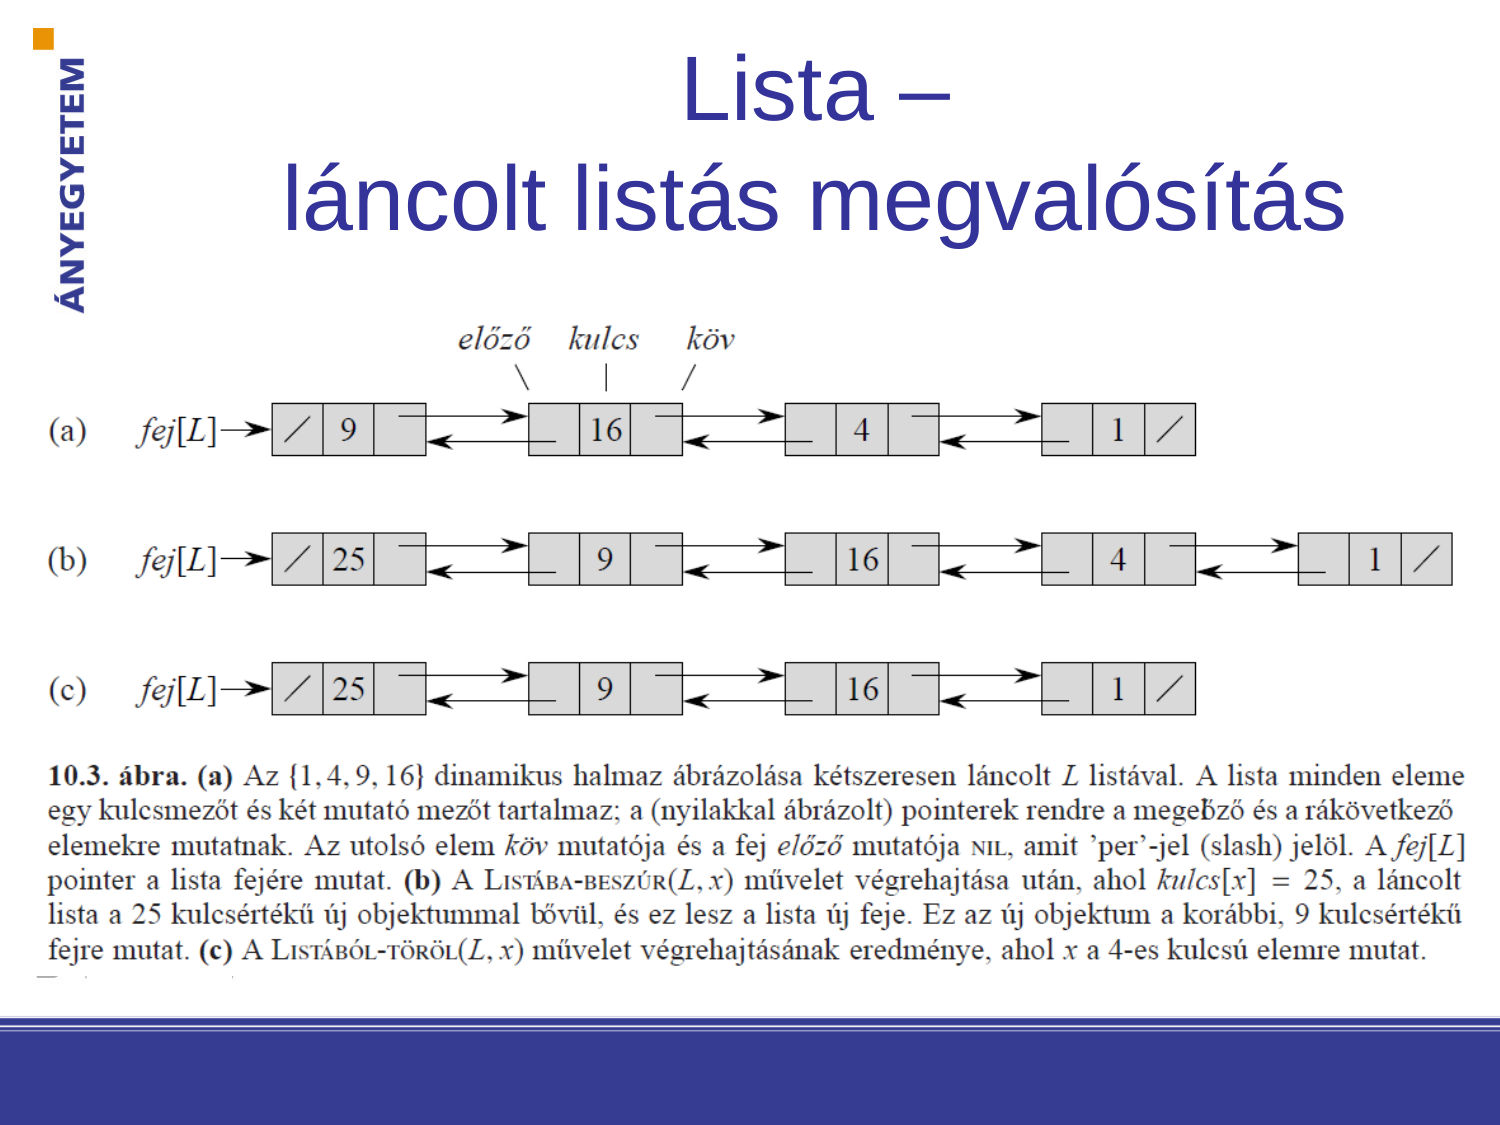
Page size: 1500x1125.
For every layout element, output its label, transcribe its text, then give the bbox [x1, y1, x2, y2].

title Lista – láncolt listás megvalósítás [206, 45, 1425, 233]
picture [0, 0, 1500, 1125]
